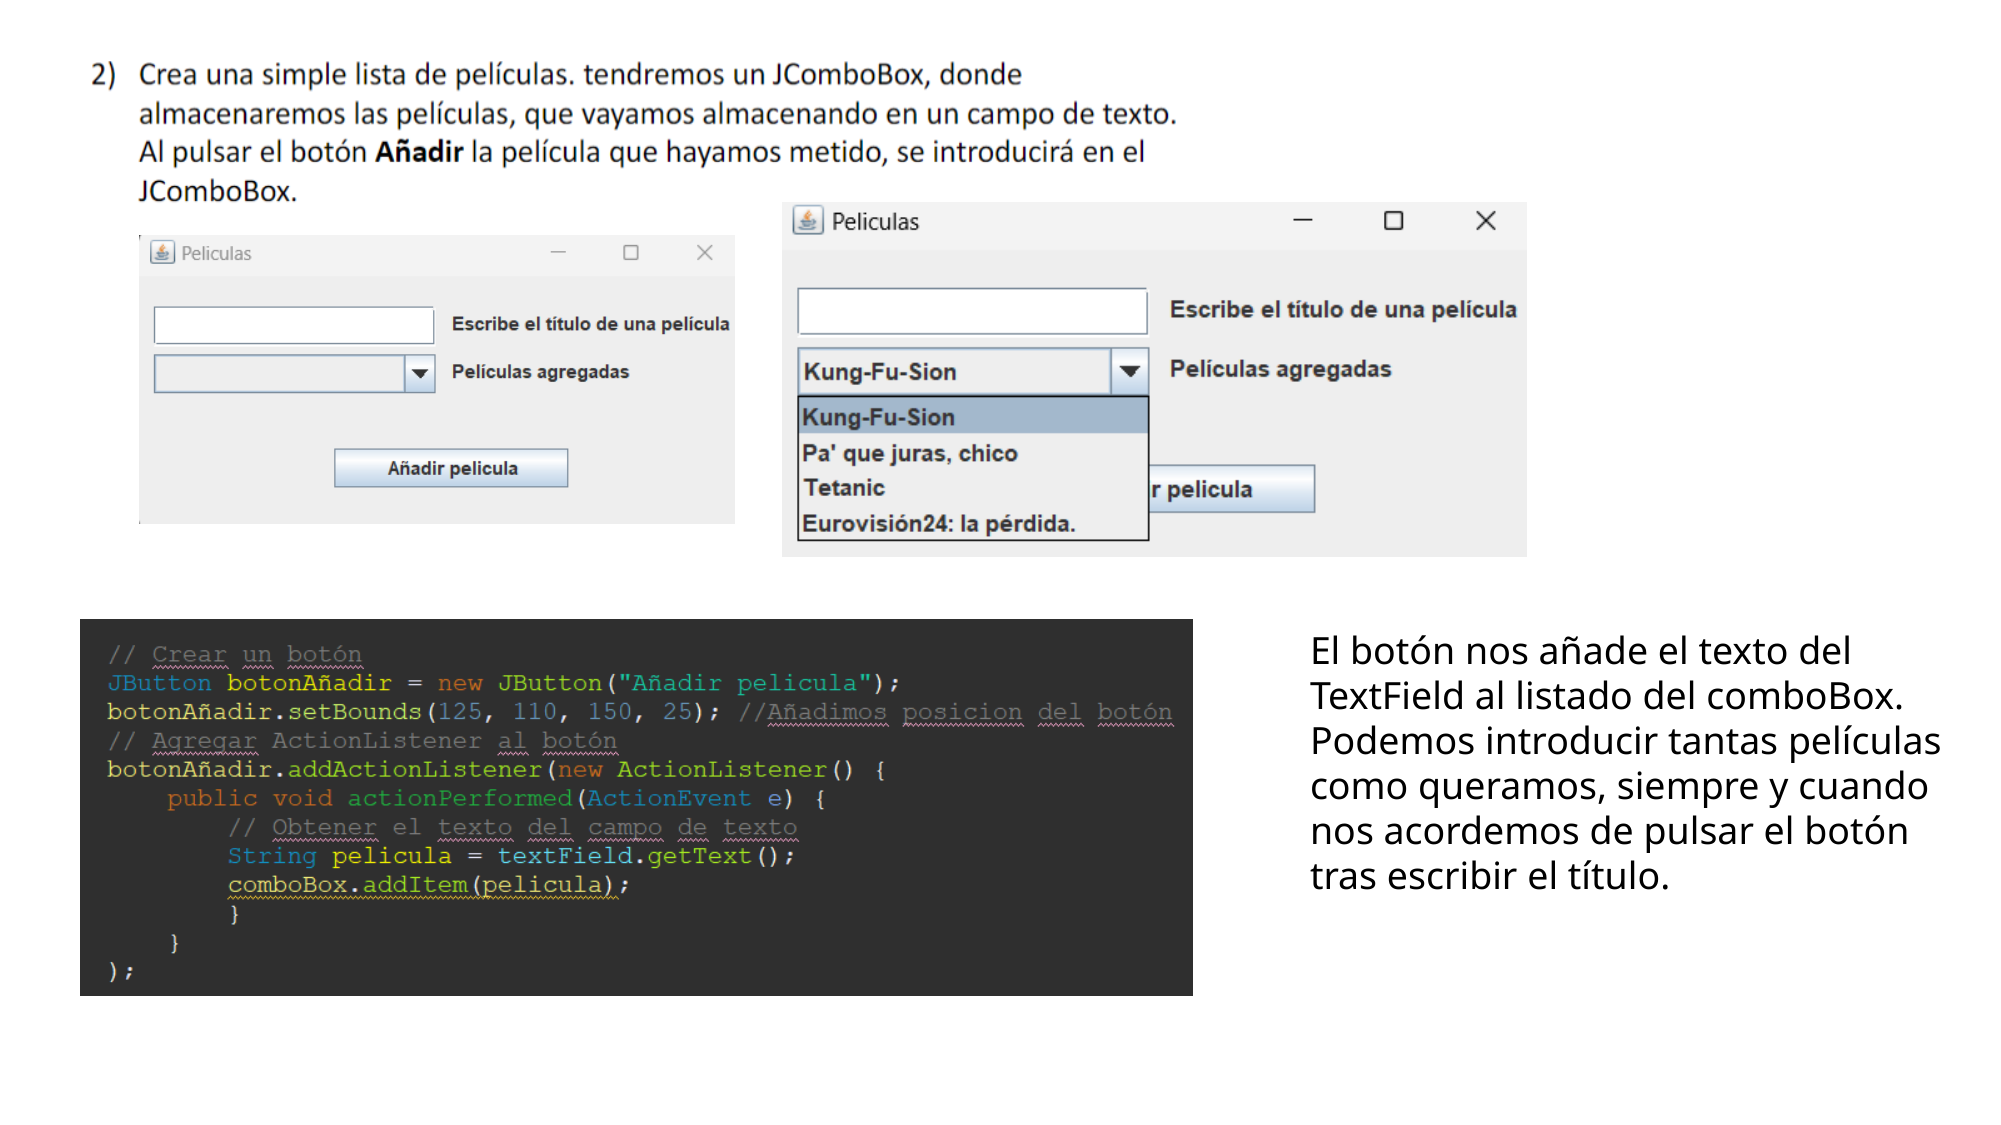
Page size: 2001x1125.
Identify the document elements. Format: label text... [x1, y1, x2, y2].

text_box El botón nos añade el texto del TextField al listado del comboBox. Podemos introducir tantas películas como queramos, siempre y cuando nos acordemos de pulsar el botón tras escribir el título. [1295, 619, 2000, 905]
picture [79, 55, 1528, 558]
picture [138, 235, 736, 524]
picture [79, 618, 1194, 997]
